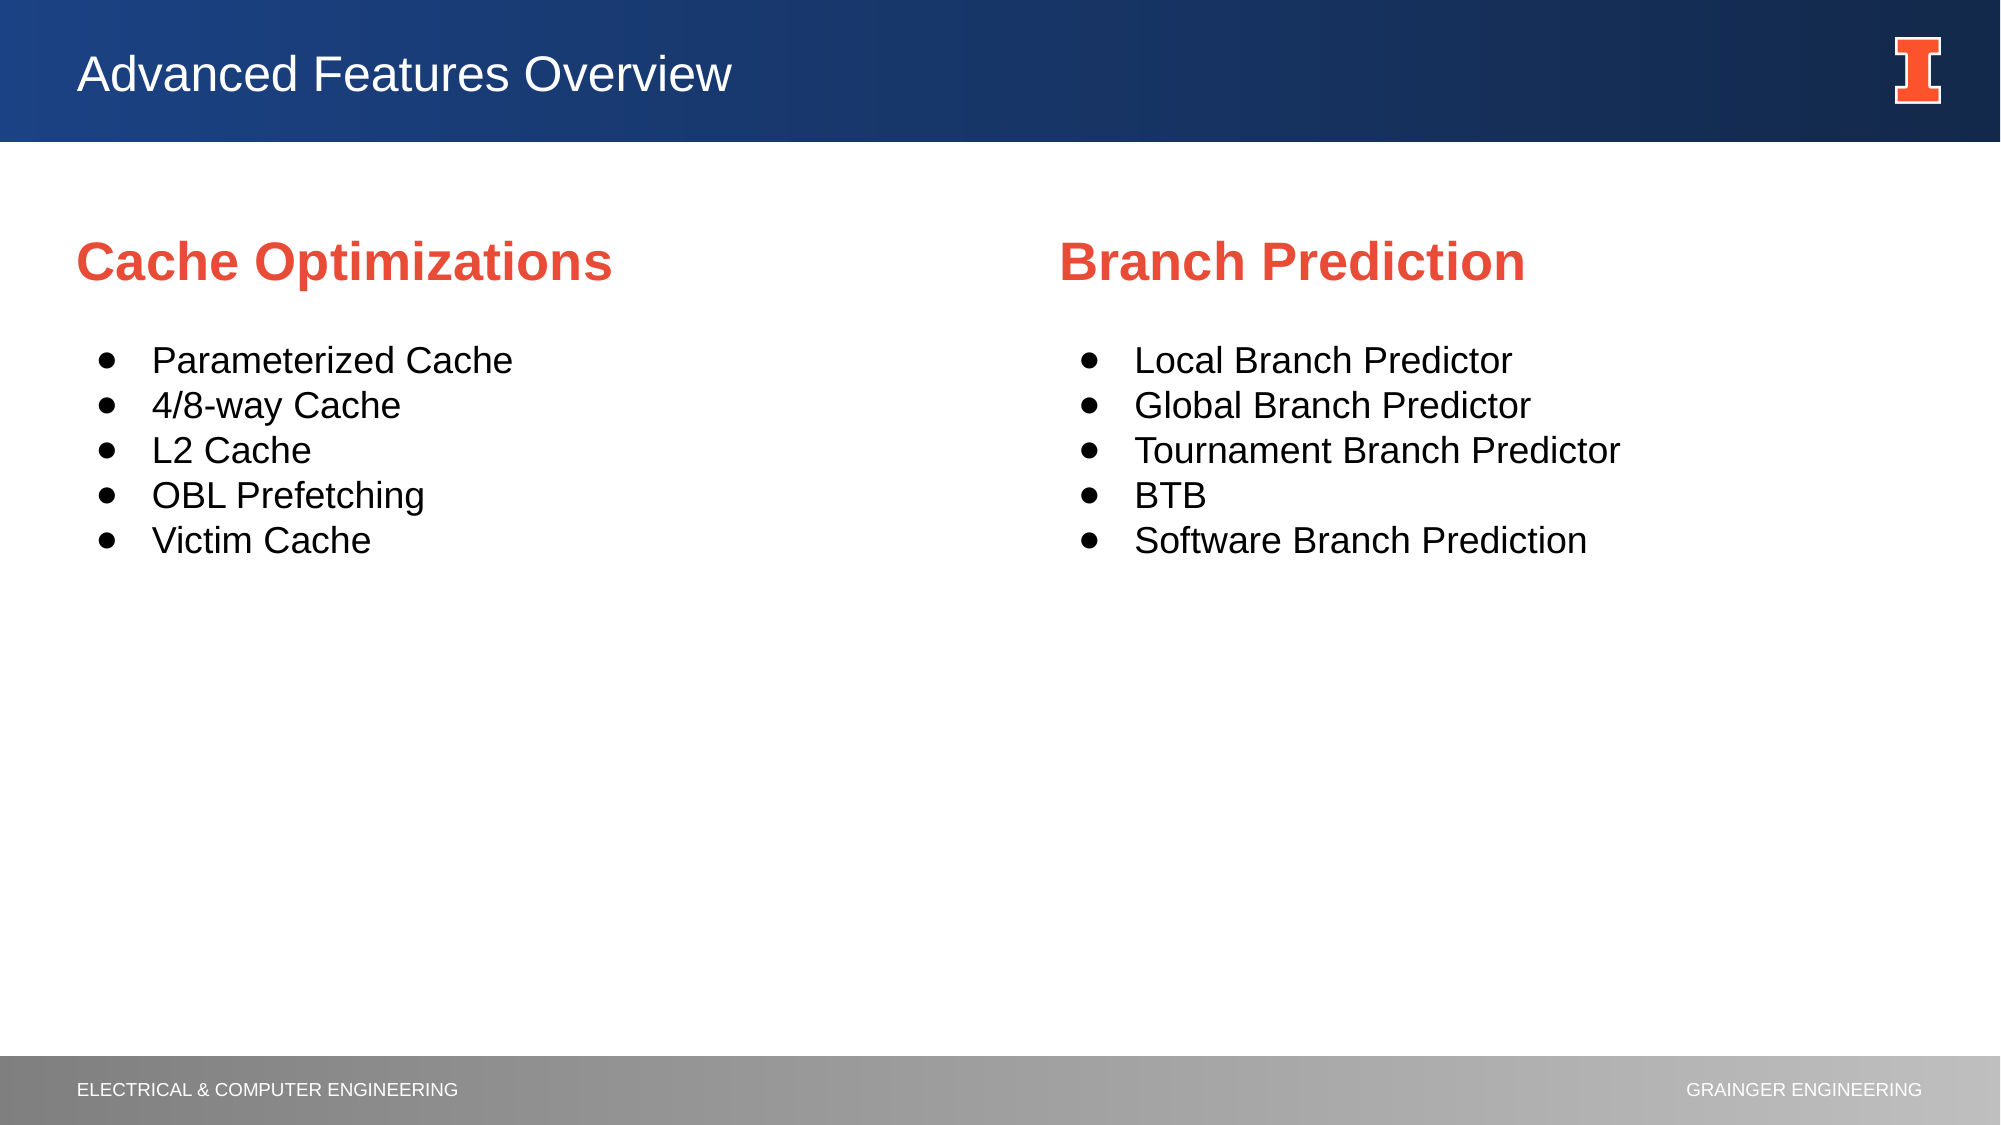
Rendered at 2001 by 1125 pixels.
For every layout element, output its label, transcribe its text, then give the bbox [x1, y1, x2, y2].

text_box GRAINGER ENGINEERING [1531, 1070, 1938, 1108]
picture [1895, 37, 1942, 104]
text_box Branch Prediction Local Branch Predictor Global Branch Predictor Tournament Branch Predictor BTB Software Branch Prediction [1044, 218, 1938, 1010]
text_box [0, 1056, 2000, 1125]
text_box [0, 0, 2000, 142]
text_box ELECTRICAL & COMPUTER ENGINEERING [61, 1070, 1373, 1108]
text_box Advanced Features Overview [61, 33, 1852, 109]
text_box Cache Optimizations Parameterized Cache 4/8-way Cache L2 Cache OBL Prefetching Victim Cache [61, 218, 955, 1010]
